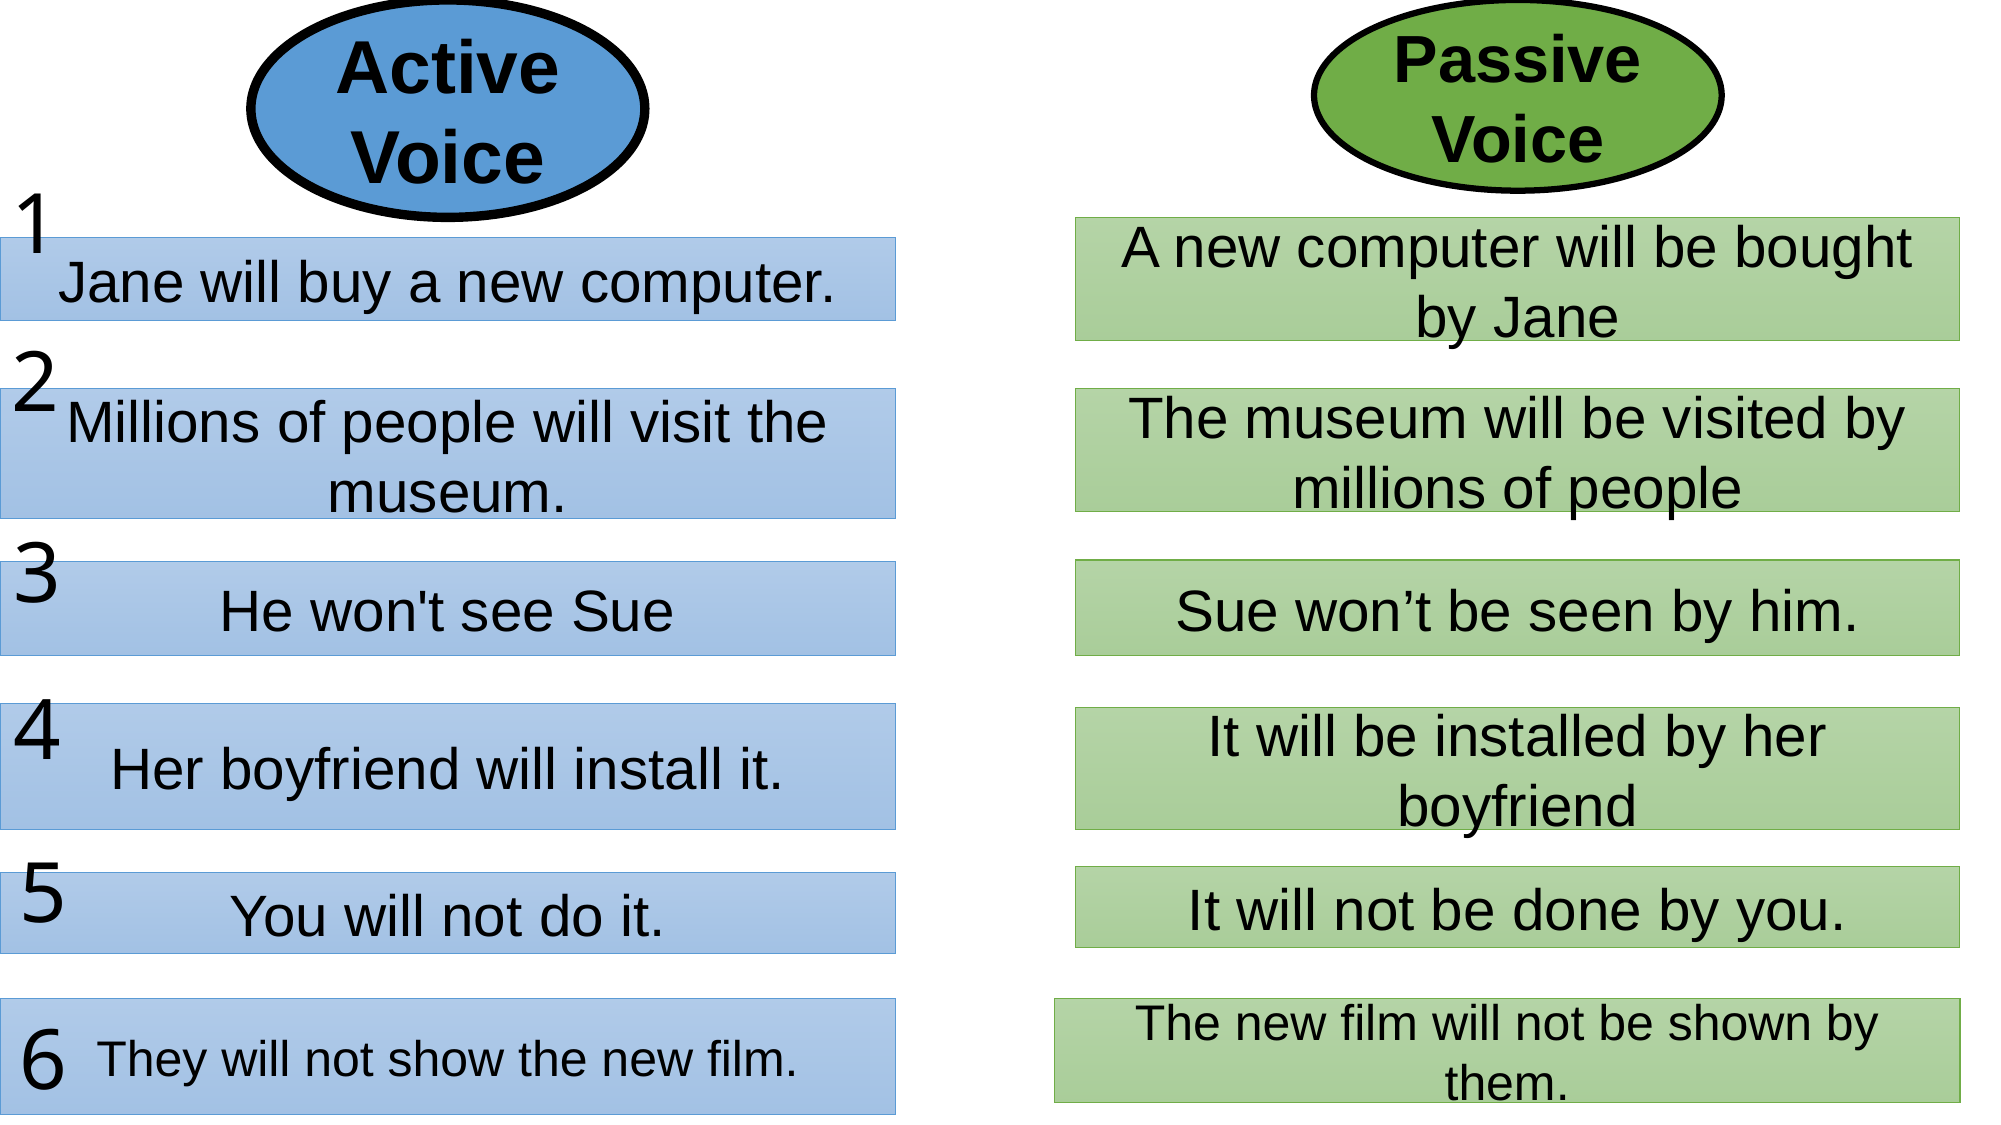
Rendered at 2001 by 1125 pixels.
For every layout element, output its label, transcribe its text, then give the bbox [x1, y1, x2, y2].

text_box It will not be done by you. [1075, 866, 1960, 948]
text_box Sue won’t be seen by him. [1075, 559, 1960, 656]
text_box Her boyfriend will install it. [0, 703, 896, 830]
text_box The new film will not be shown by them. [1054, 998, 1961, 1103]
text_box 6 [4, 998, 82, 1114]
text_box 2 [0, 320, 75, 436]
text_box Jane will buy a new computer. [0, 237, 896, 321]
text_box 3 [0, 512, 76, 627]
text_box Passive Voice [1313, 0, 1723, 192]
text_box Millions of people will visit the museum. [0, 388, 896, 519]
text_box A new computer will be bought by Jane [1075, 217, 1960, 341]
text_box You will not do it. [0, 872, 896, 954]
text_box 5 [4, 831, 82, 947]
text_box 4 [0, 668, 76, 784]
text_box It will be installed by her boyfriend [1075, 707, 1960, 830]
text_box The museum will be visited by millions of people [1075, 388, 1960, 512]
text_box Active Voice [249, 0, 646, 219]
text_box They will not show the new film. [0, 998, 896, 1115]
text_box He won't see Sue [0, 561, 896, 656]
text_box 1 [0, 162, 75, 278]
